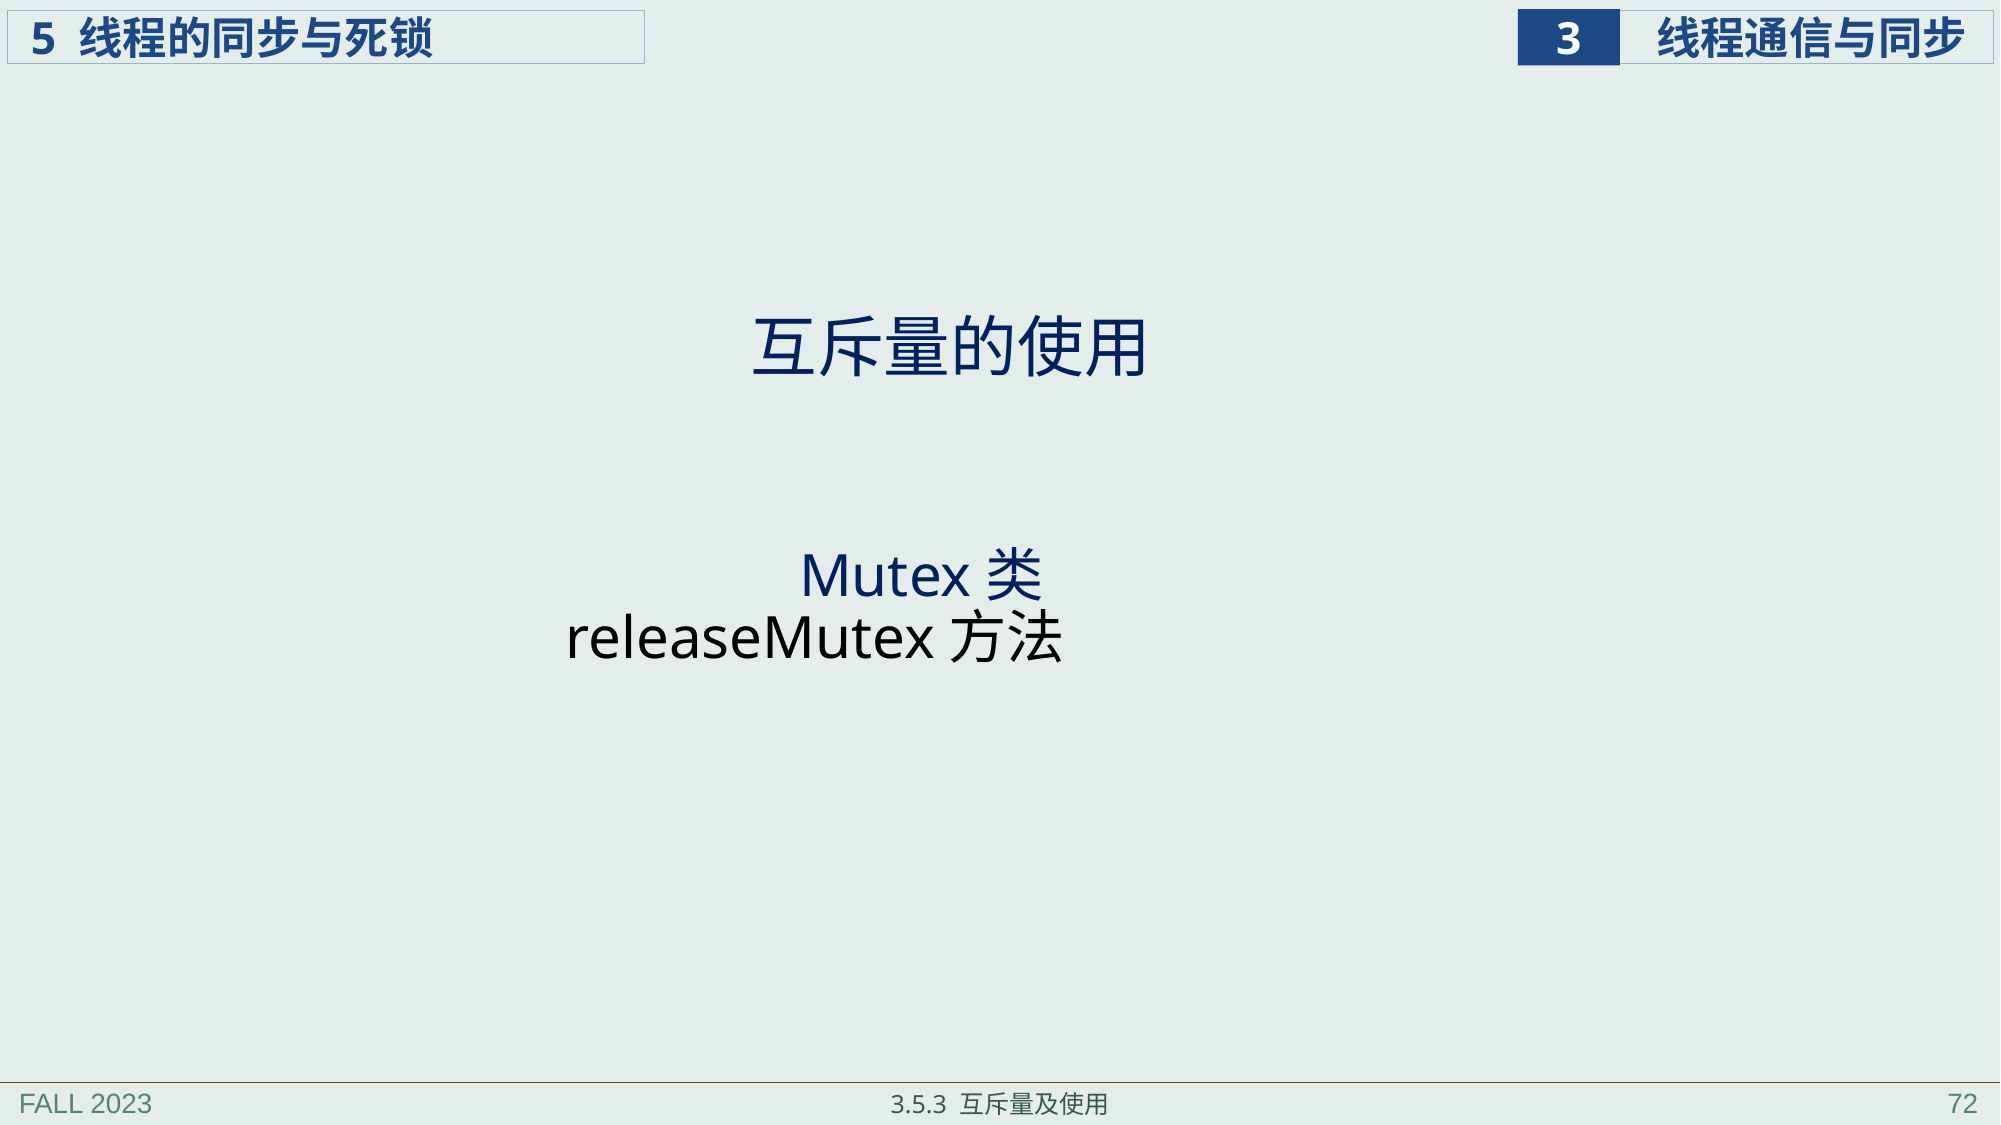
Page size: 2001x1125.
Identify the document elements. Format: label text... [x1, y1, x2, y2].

list Mutex类 releaseMutex方法 [554, 540, 1289, 837]
text_box 3.5.3 互斥量及使用 [249, 1081, 1751, 1125]
title 互斥量的使用 [541, 290, 1361, 410]
